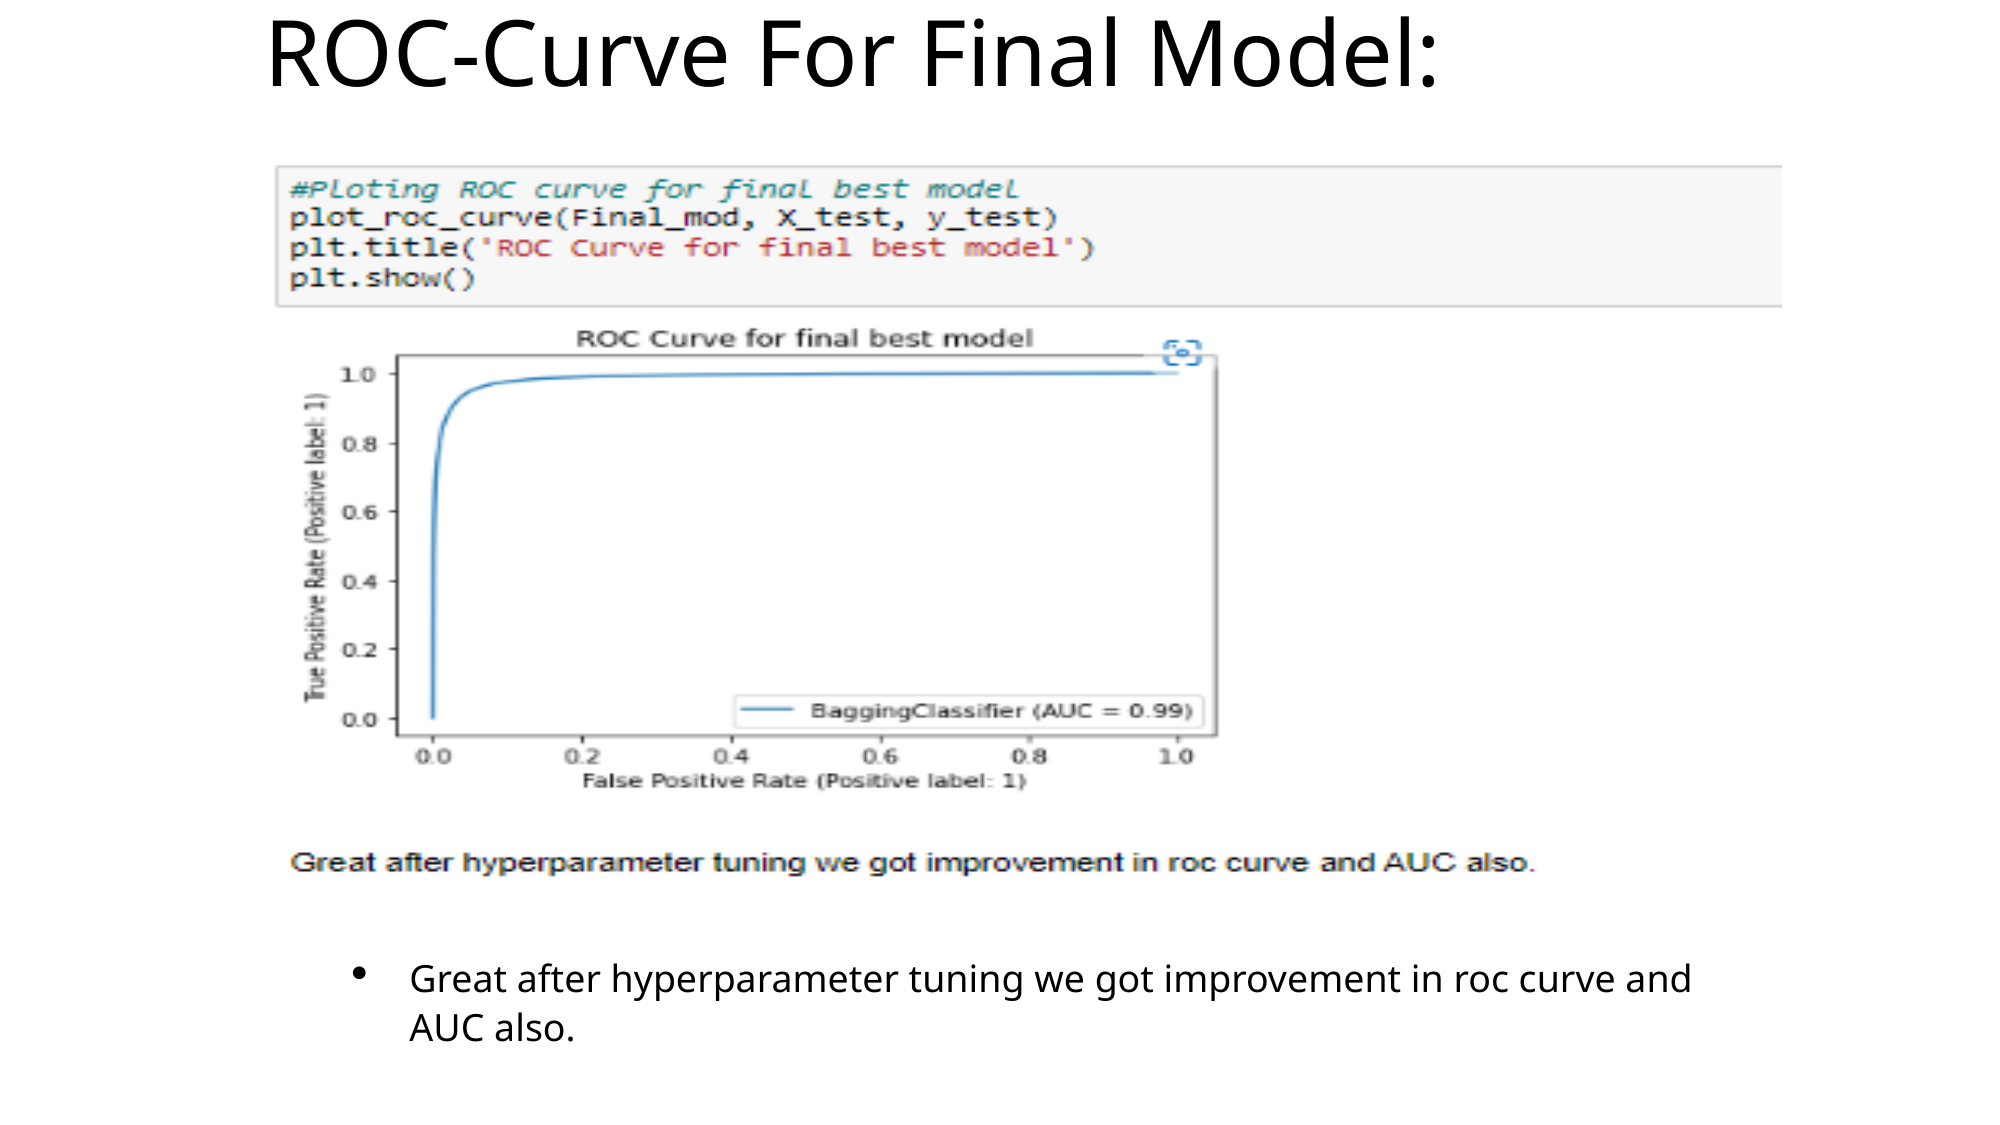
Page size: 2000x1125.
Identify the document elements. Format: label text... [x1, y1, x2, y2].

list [273, 145, 1782, 935]
text_box Great after hyperparameter tuning we got improvement in roc curve and AUC also. [338, 945, 1744, 1056]
title ROC-Curve For Final Model: [249, 0, 1863, 113]
